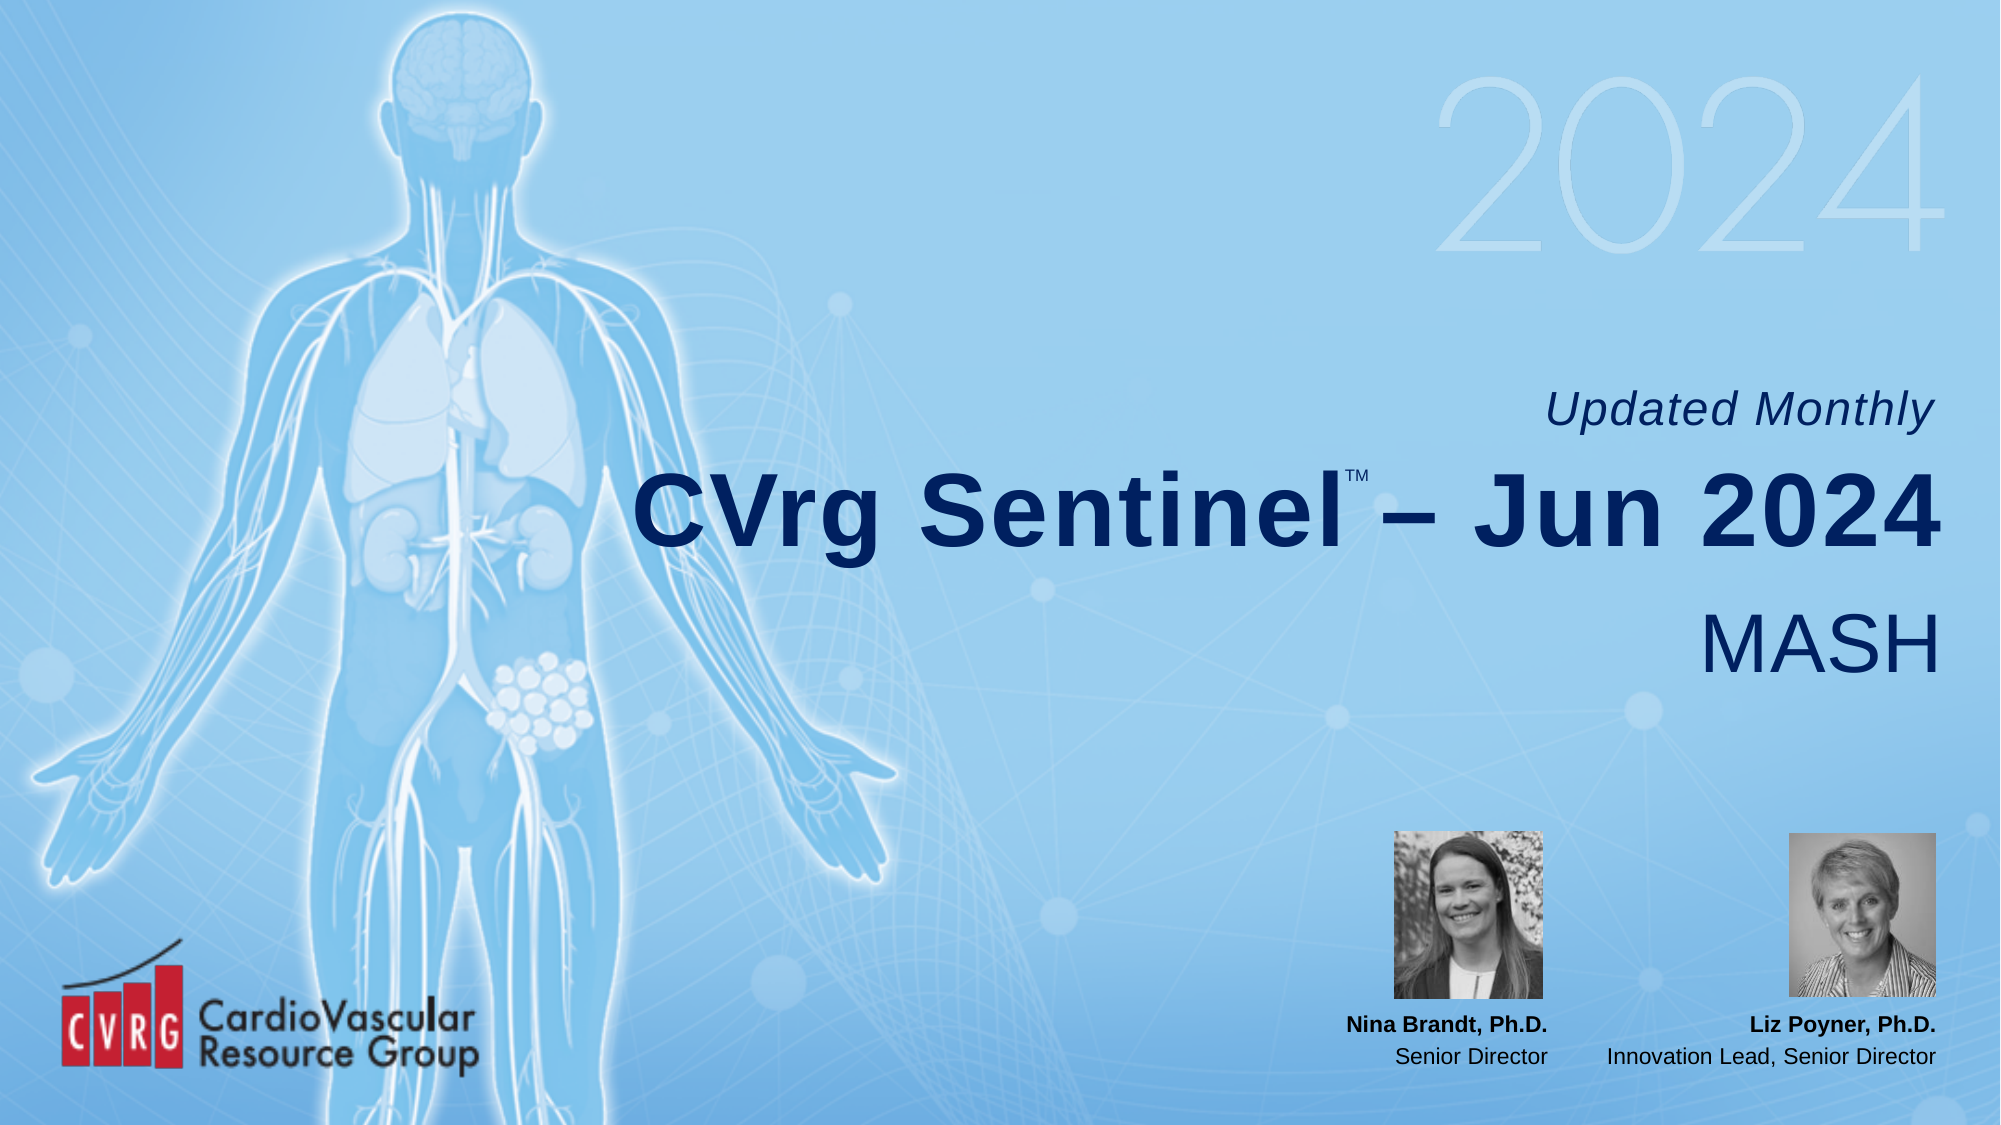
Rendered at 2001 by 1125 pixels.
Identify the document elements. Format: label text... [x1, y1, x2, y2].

picture [0, 0, 2001, 1125]
list MASH [268, 581, 1944, 673]
